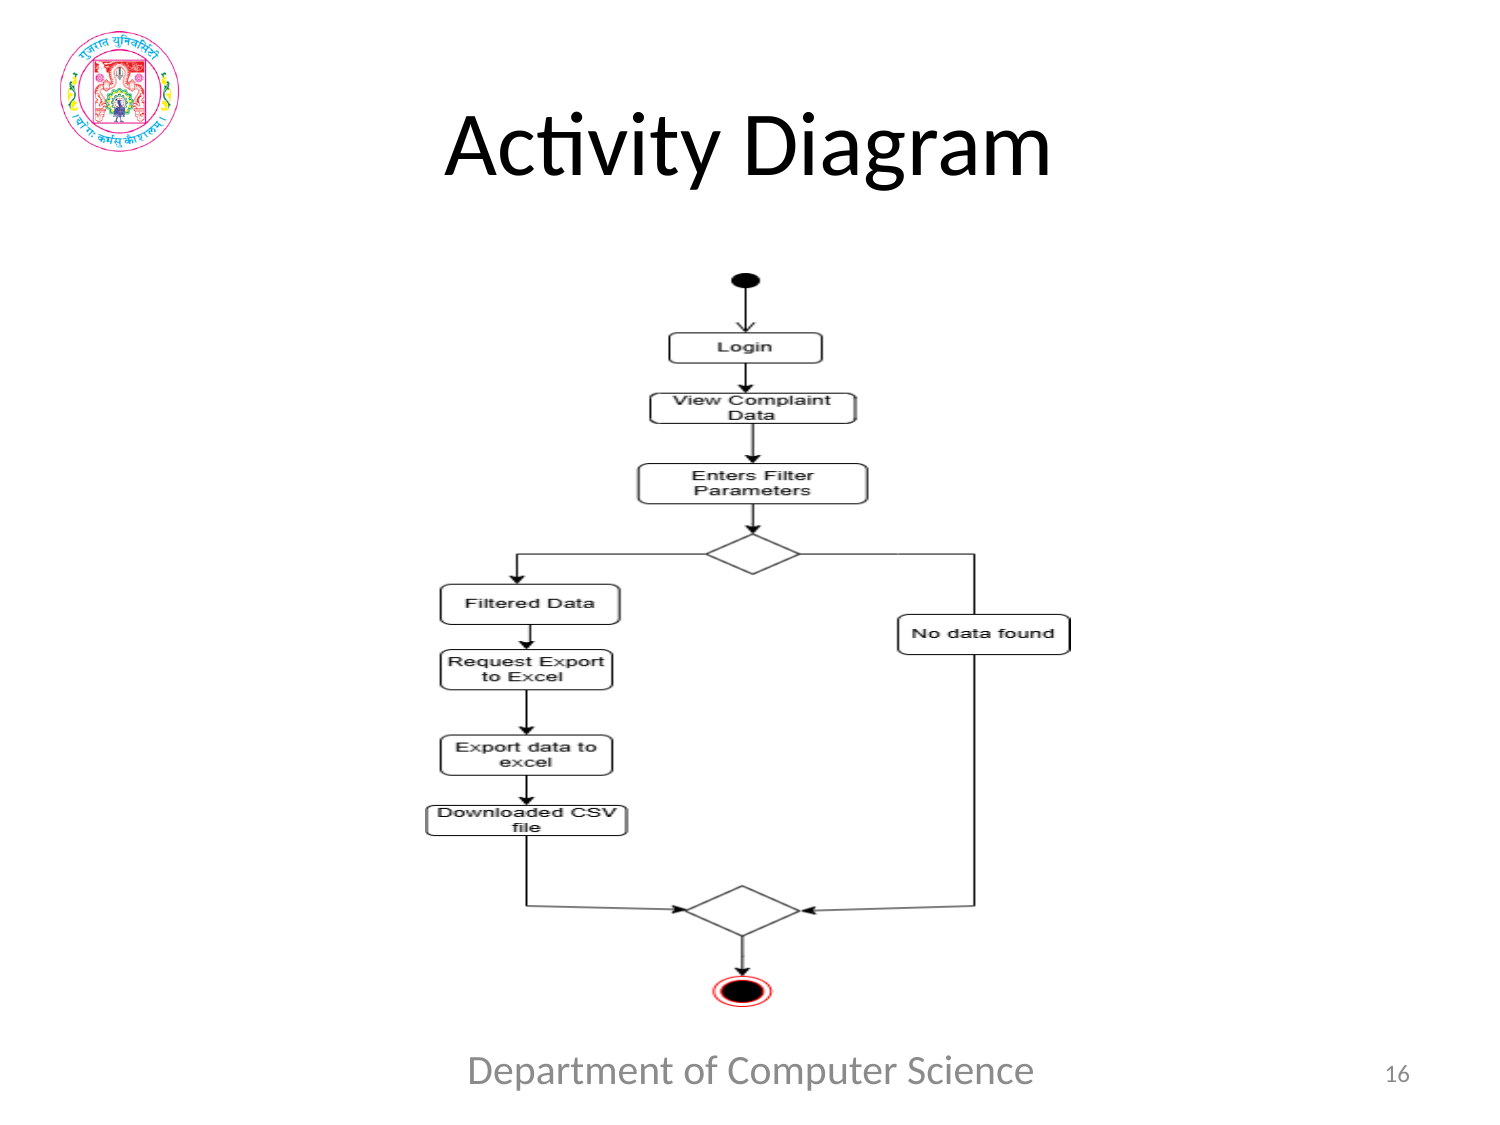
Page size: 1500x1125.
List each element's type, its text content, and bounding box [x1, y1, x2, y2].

footer Department of Computer Science [425, 1037, 1088, 1098]
slide_number 16 [1074, 1042, 1425, 1103]
title Activity Diagram [75, 45, 1425, 233]
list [424, 263, 1071, 1007]
picture [50, 24, 188, 157]
